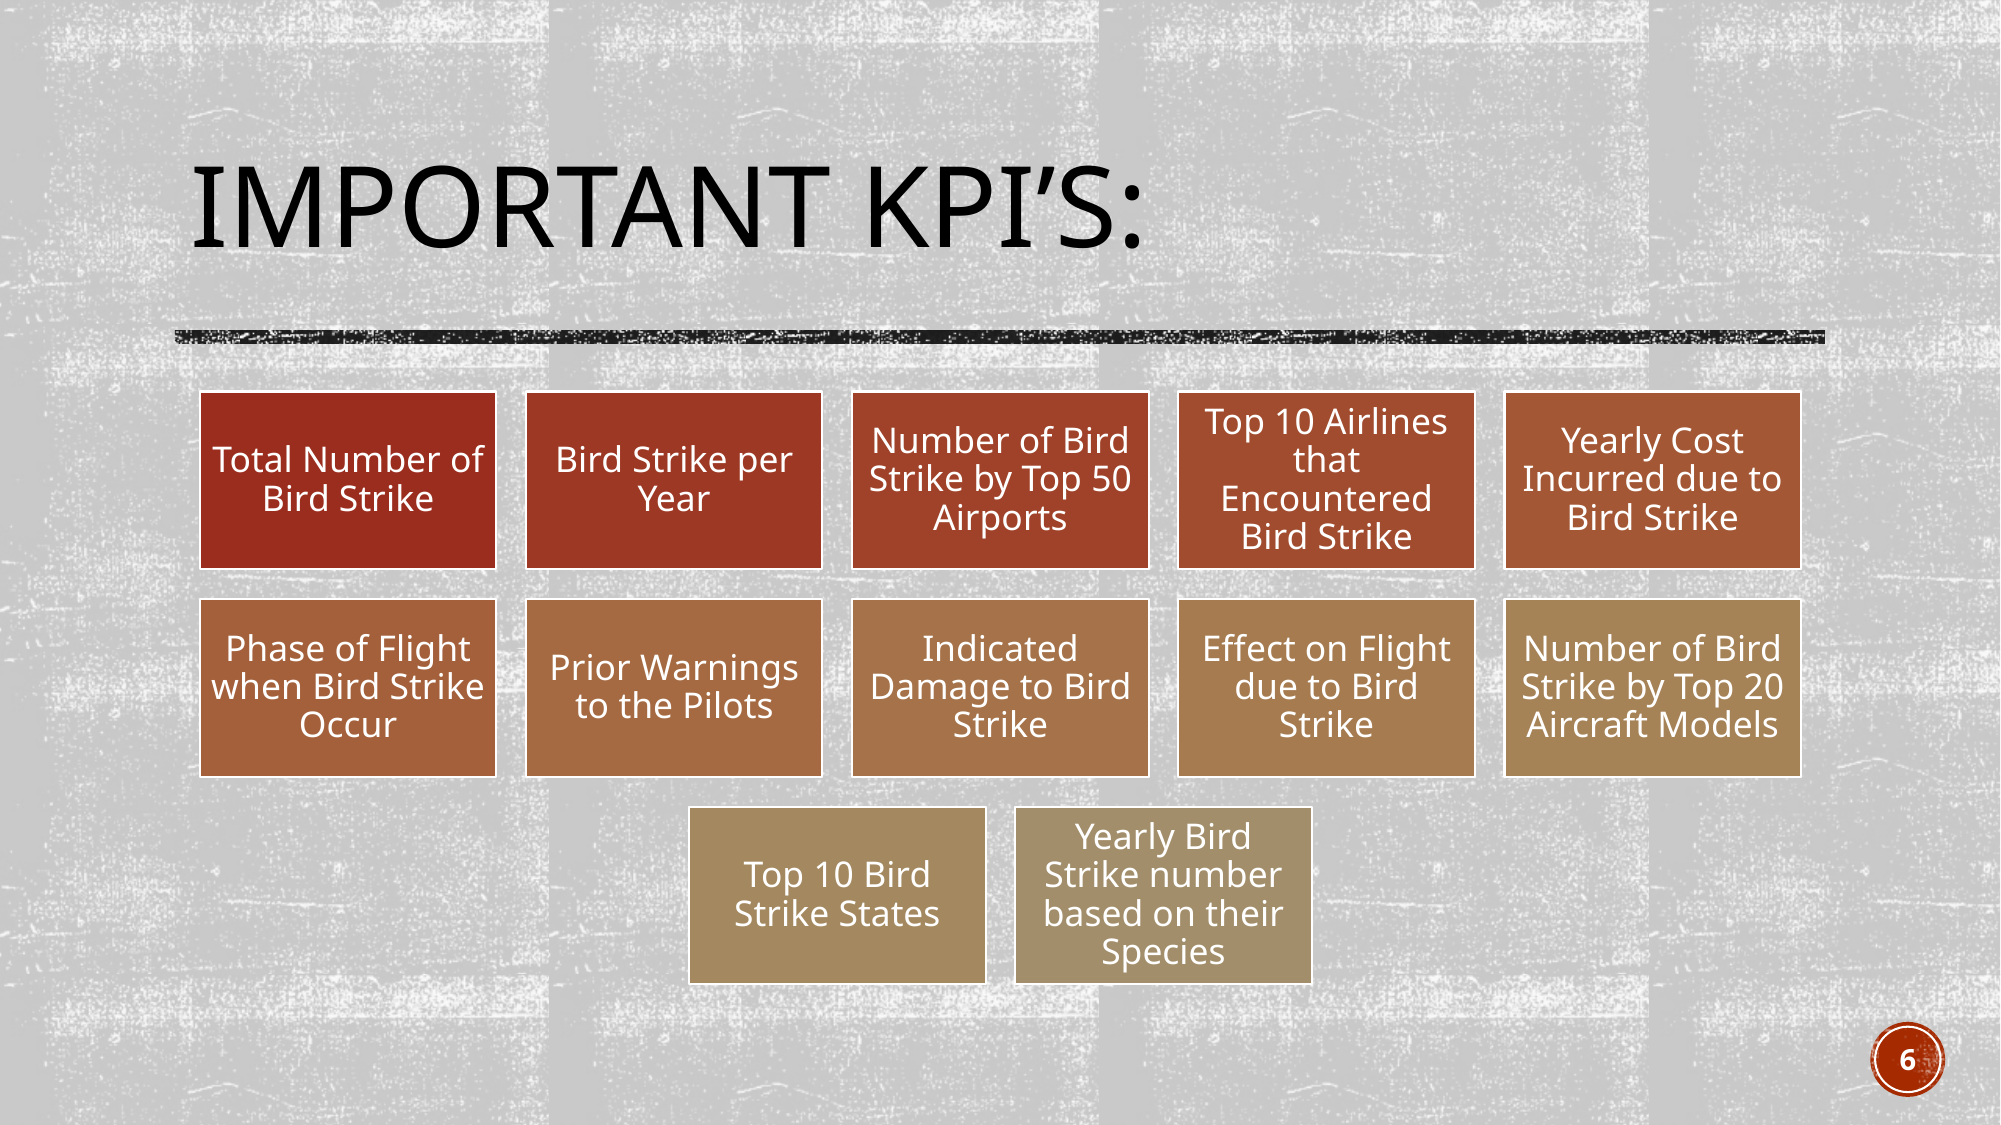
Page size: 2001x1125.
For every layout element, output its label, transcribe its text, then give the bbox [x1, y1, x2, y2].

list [176, 392, 1824, 984]
text_box Important KPI’s: [175, 79, 1826, 329]
slide_number 6 [1855, 1028, 1961, 1089]
text_box [174, 329, 1826, 344]
